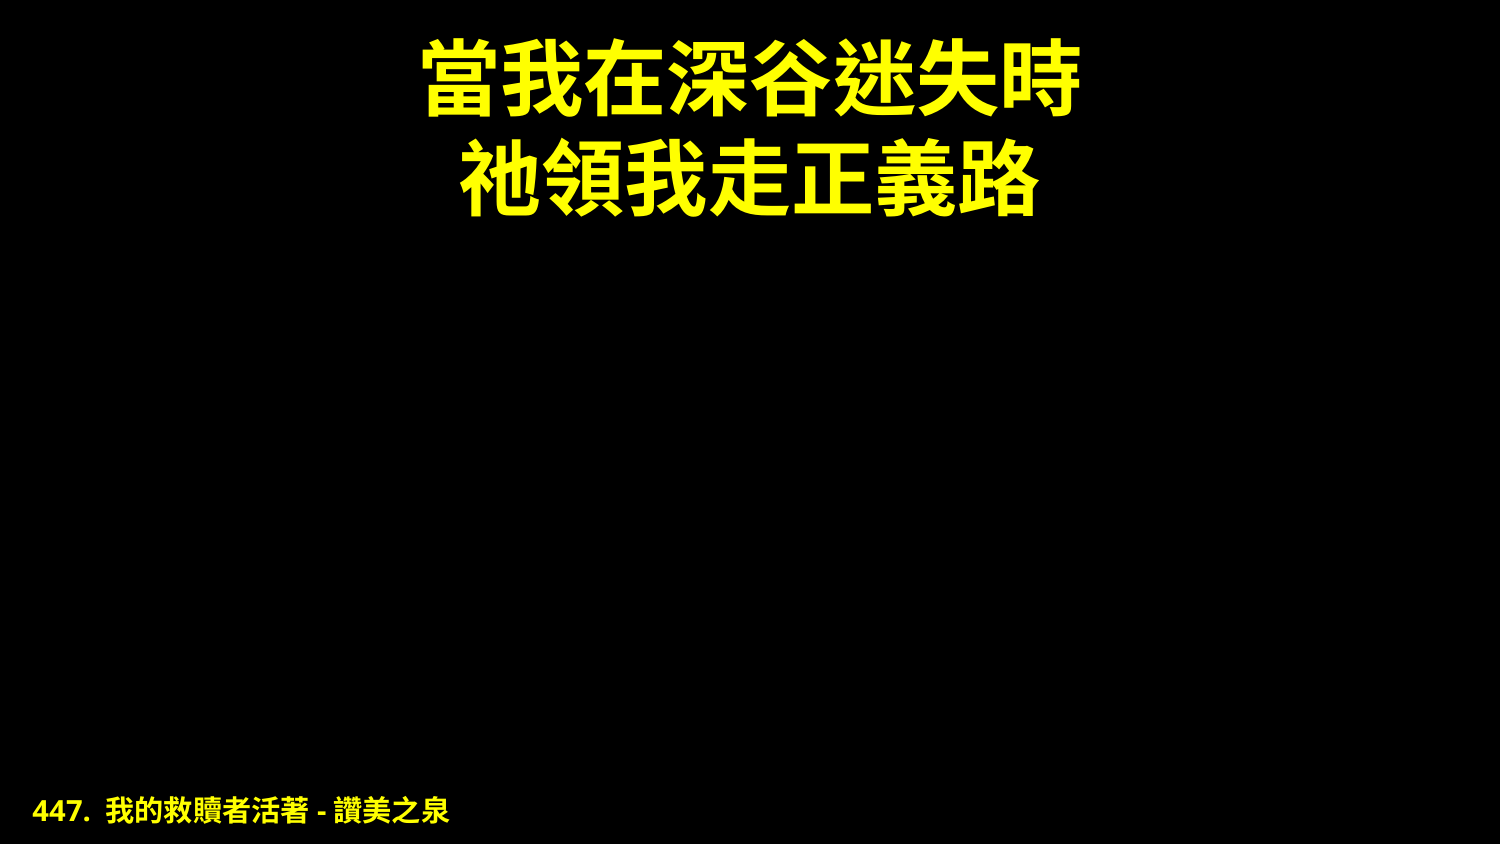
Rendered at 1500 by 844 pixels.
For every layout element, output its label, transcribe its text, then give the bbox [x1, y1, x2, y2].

title 當我在深谷迷失時 祂領我走正義路 [0, 55, 1500, 197]
text_box 447. 我的救贖者活著-讚美之泉 [17, 784, 774, 835]
